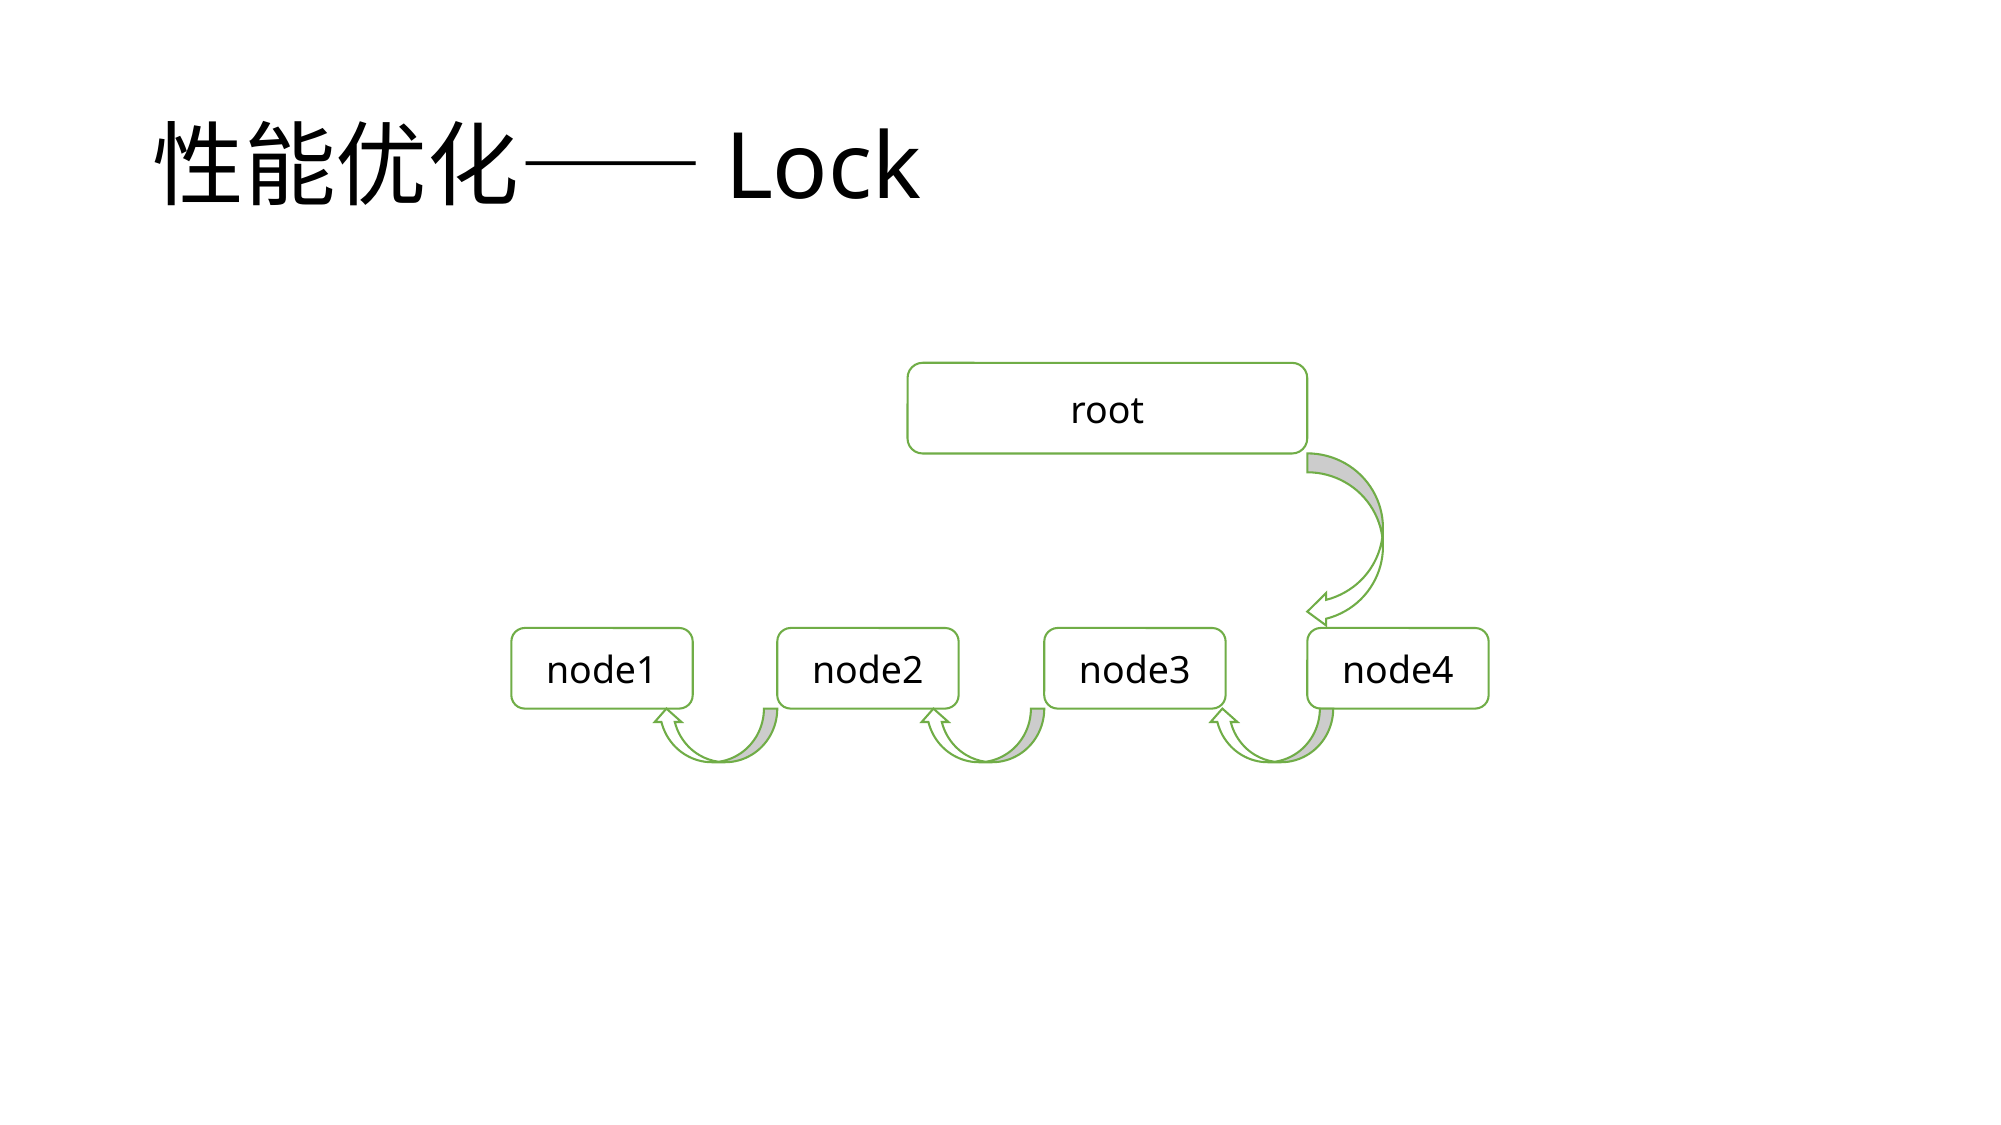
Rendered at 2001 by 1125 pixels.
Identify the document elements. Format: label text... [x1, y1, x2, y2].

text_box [511, 362, 1489, 763]
title 性能优化——Lock [137, 59, 1863, 278]
